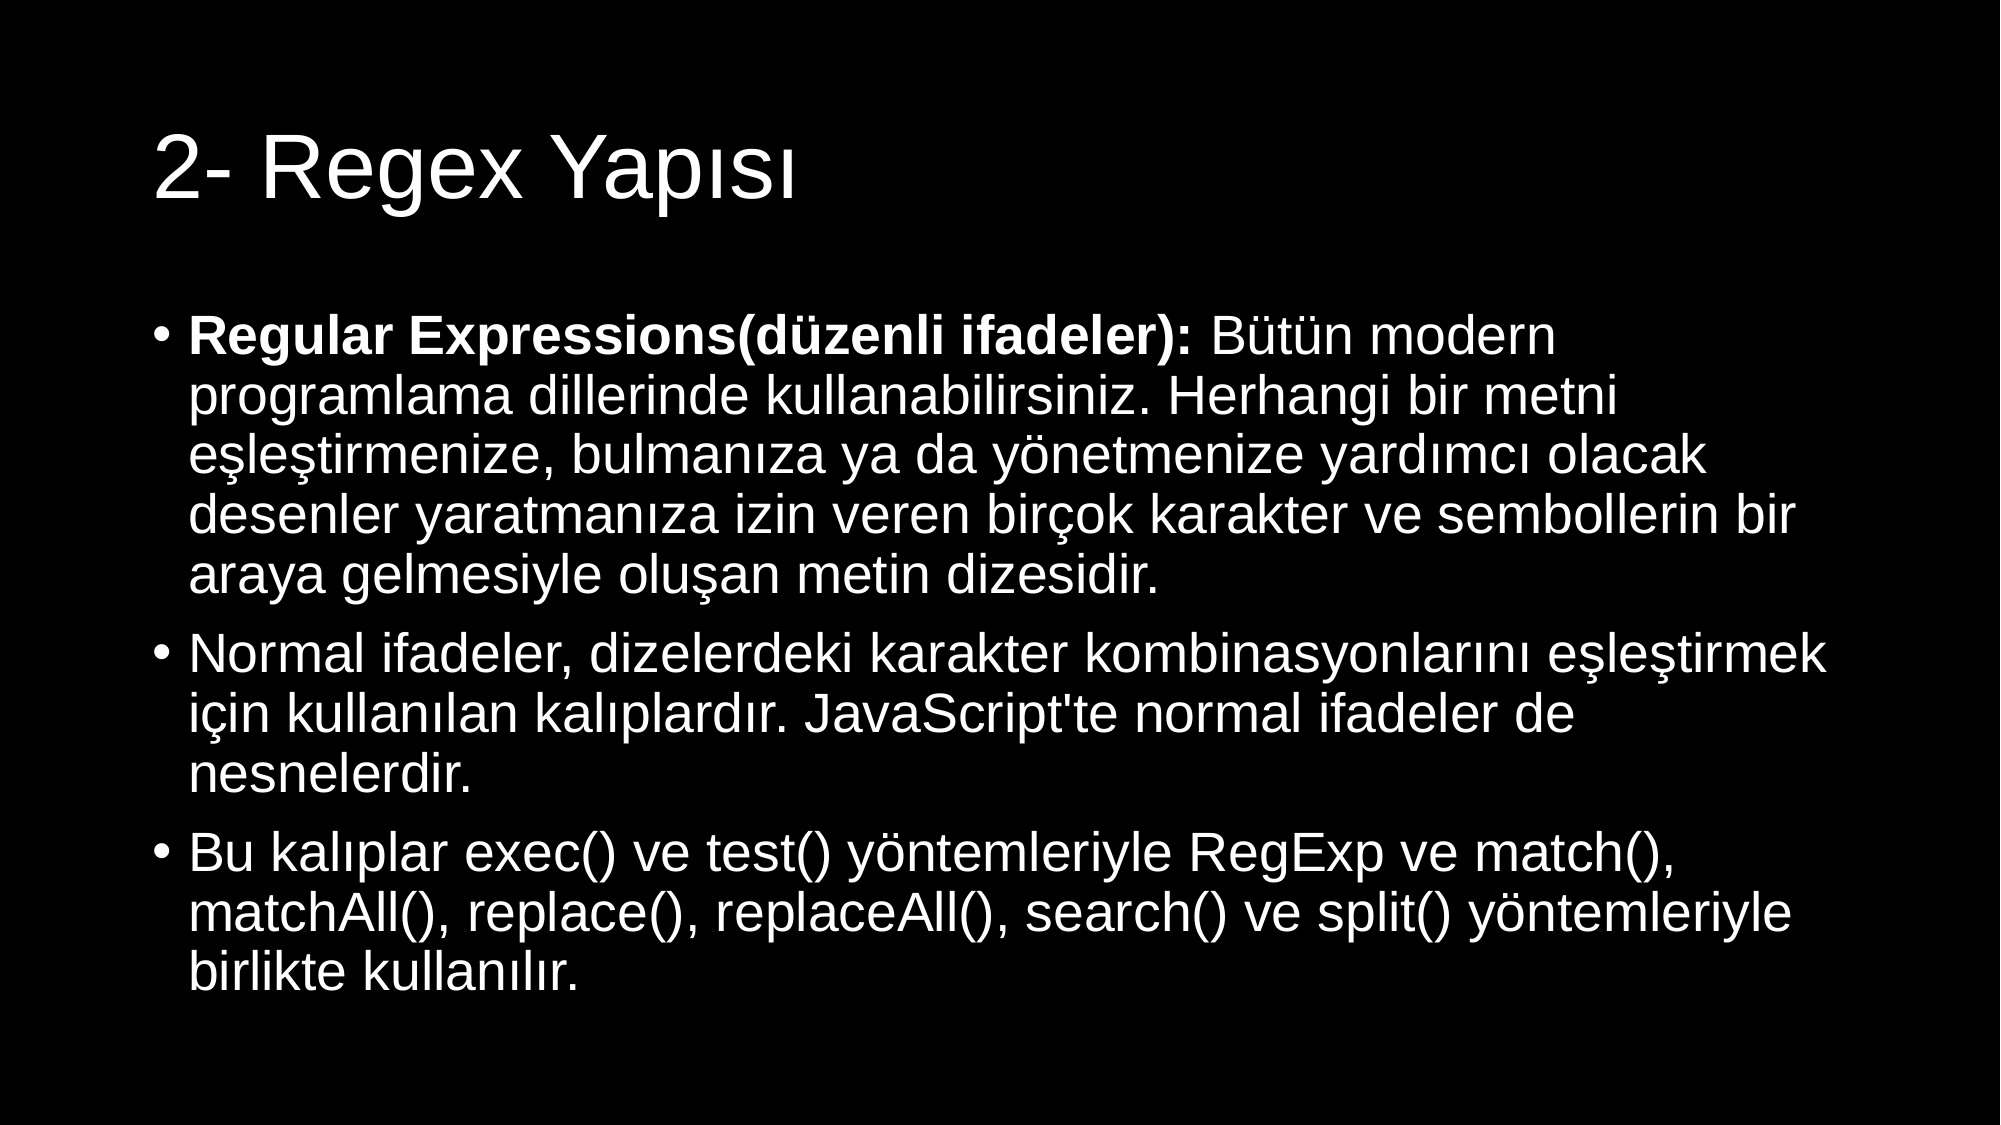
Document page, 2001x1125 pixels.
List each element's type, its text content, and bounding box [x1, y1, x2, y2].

list Regular Expressions(düzenli ifadeler): Bütün modern programlama dillerinde kullanabilirsiniz. Herhangi bir metni eşleştirmenize, bulmanıza ya da yönetmenize yardımcı olacak desenler yaratmanıza izin veren birçok karakter ve sembollerin bir araya gelmesiyle oluşan metin dizesidir. Normal ifadeler, dizelerdeki karakter kombinasyonlarını eşleştirmek için kullanılan kalıplardır. JavaScript'te normal ifadeler de nesnelerdir. Bu kalıplar exec() ve test() yöntemleriyle RegExp ve match(), matchAll(), replace(), replaceAll(), search() ve split() yöntemleriyle birlikte kullanılır. [137, 299, 1863, 1014]
title 2- Regex Yapısı [137, 59, 1863, 278]
